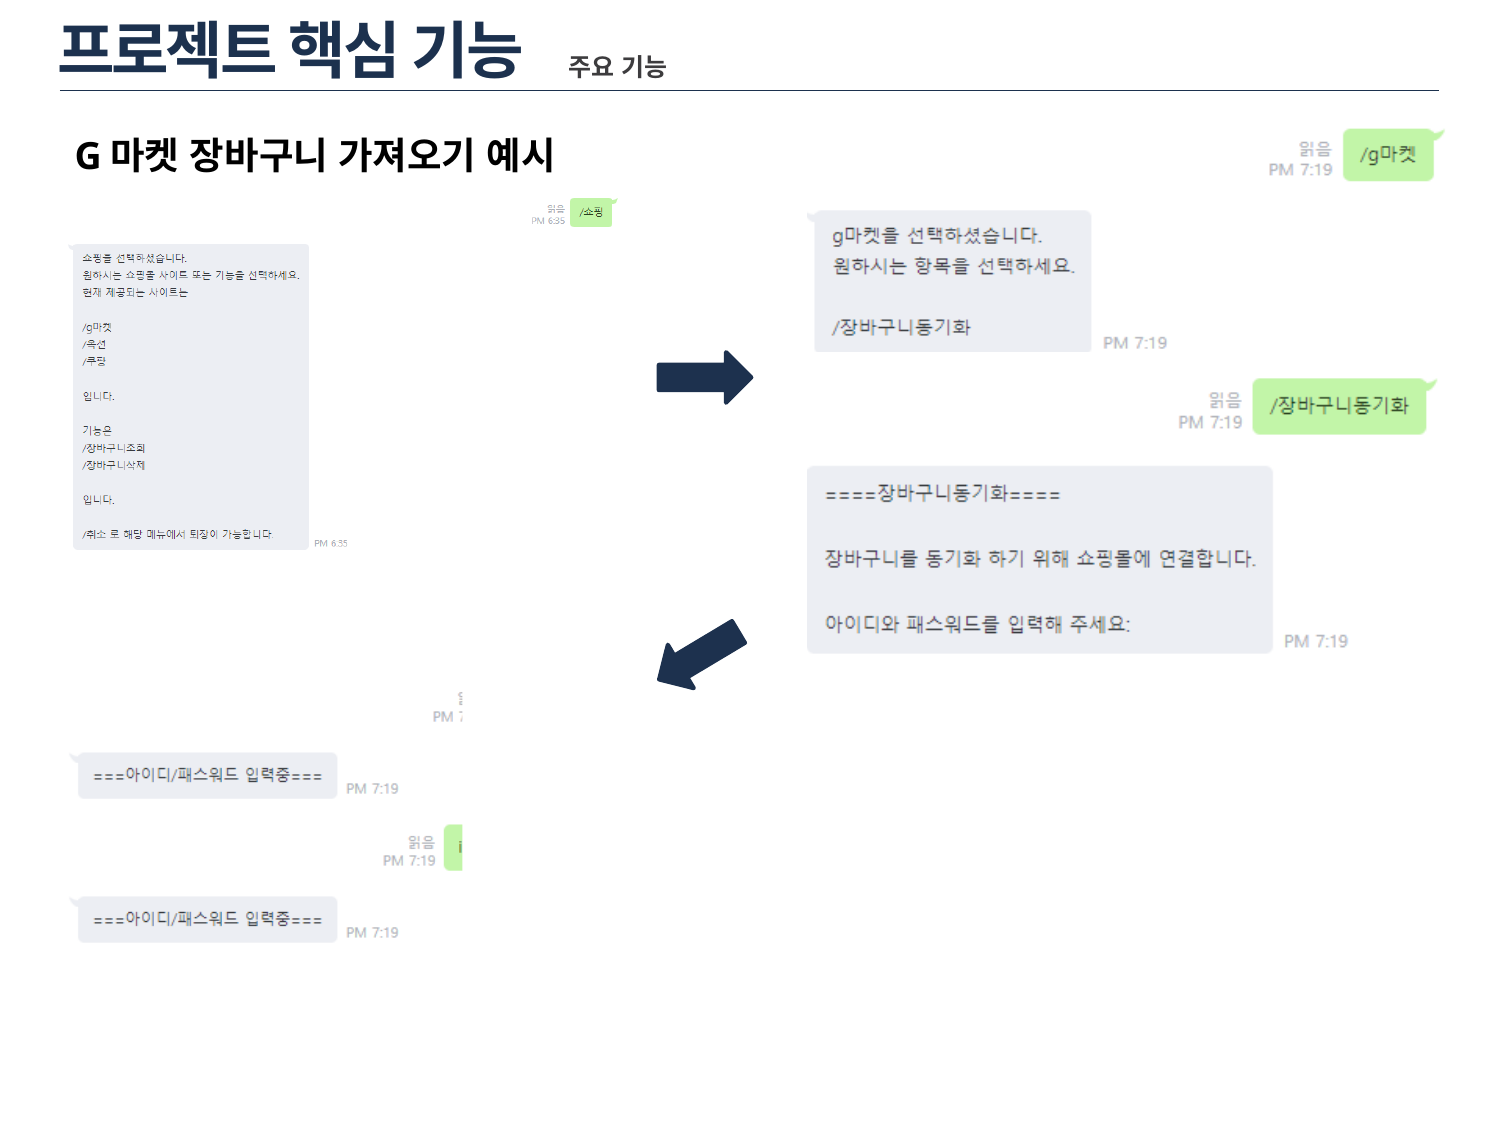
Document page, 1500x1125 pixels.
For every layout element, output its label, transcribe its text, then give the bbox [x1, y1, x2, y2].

title 프로젝트 핵심 기능 [42, 0, 1190, 97]
picture [59, 191, 621, 565]
text_box G마켓 장바구니 가져오기 예시 [59, 124, 801, 185]
picture [807, 109, 1457, 669]
picture [59, 655, 463, 957]
text_box 주요 기능 [553, 43, 1500, 128]
text_box [656, 350, 754, 405]
text_box [657, 619, 748, 691]
